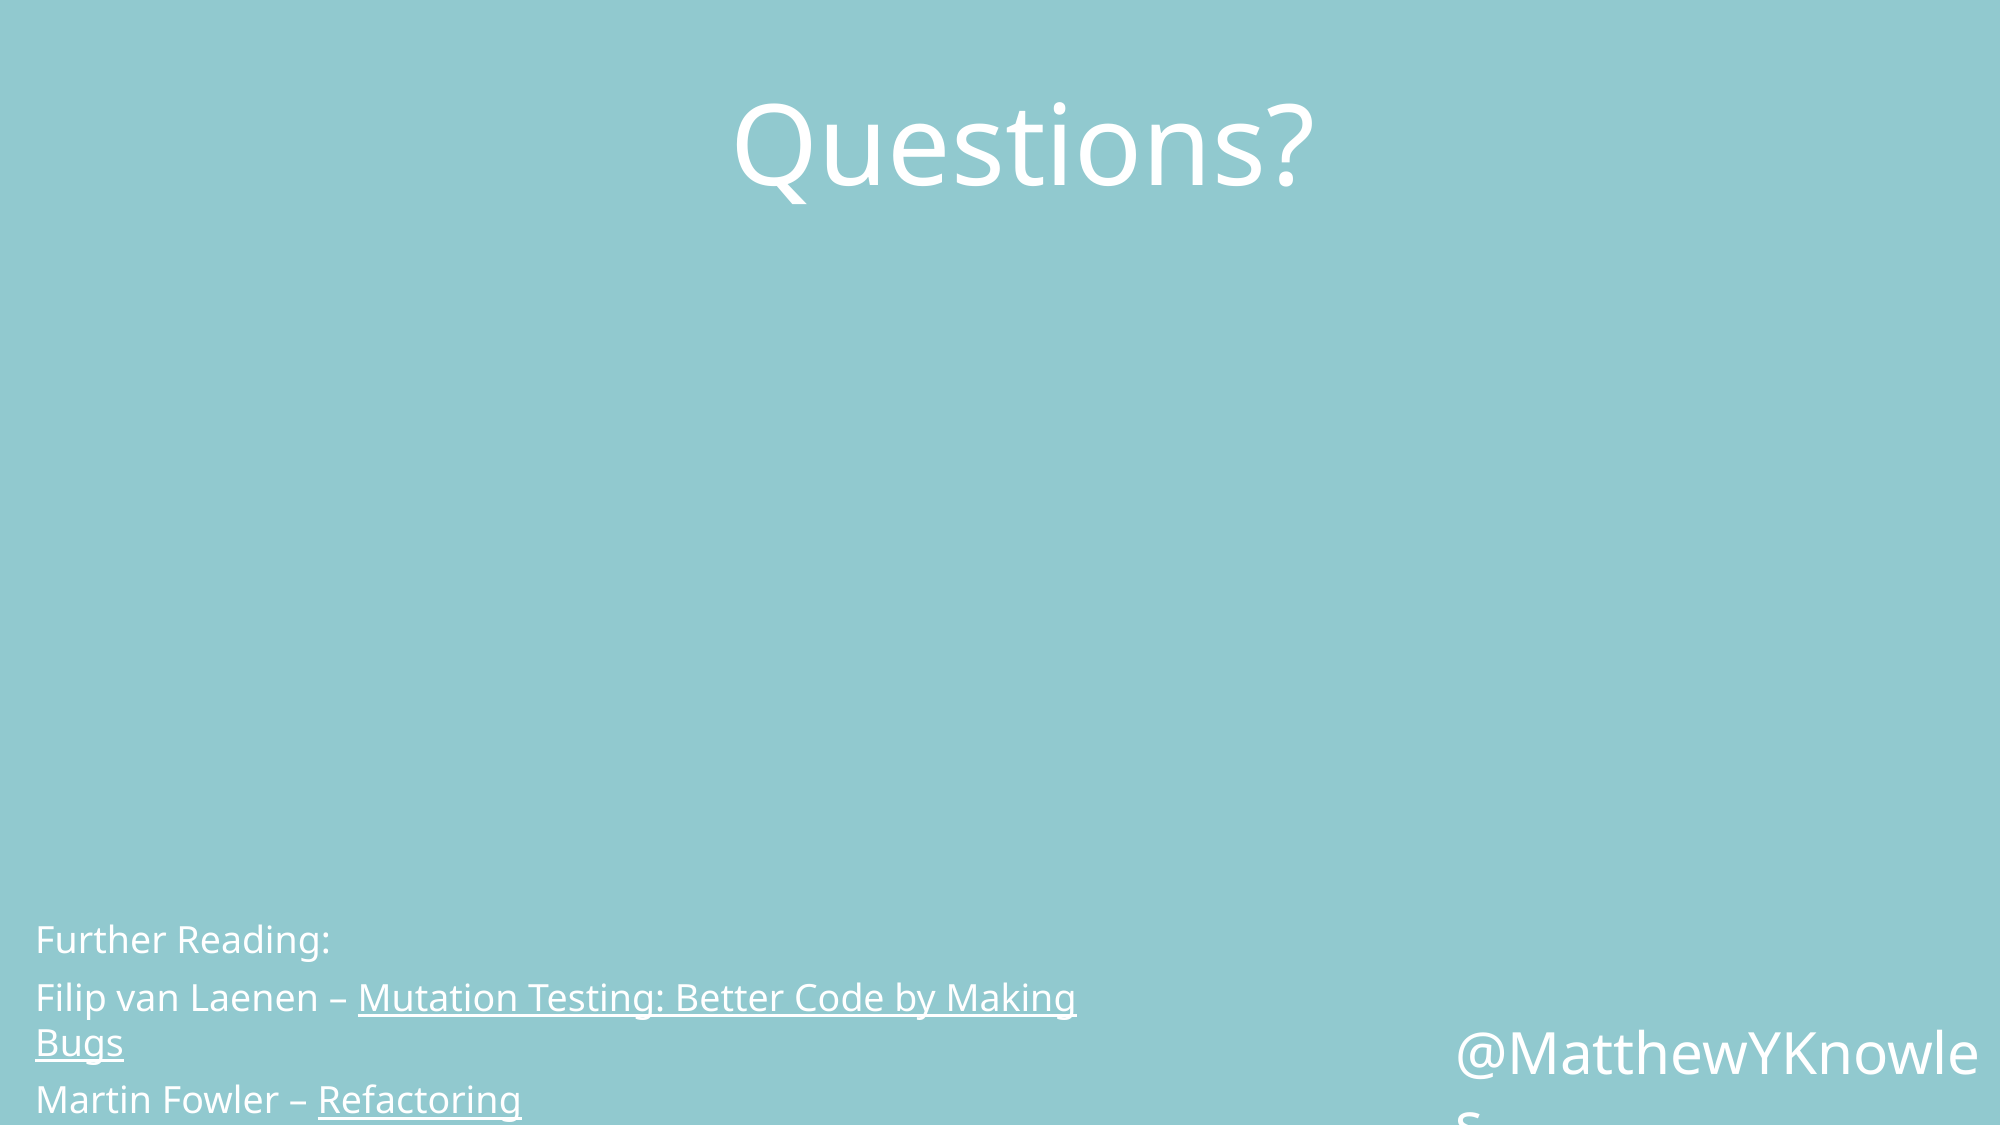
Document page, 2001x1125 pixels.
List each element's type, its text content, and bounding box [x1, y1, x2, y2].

title Questions? [93, 0, 1953, 218]
list Further Reading: Filip van Laenen – Mutation Testing: Better Code by Making Bugs Martin Fowler – Refactoring [27, 908, 1140, 1095]
text_box @MatthewYKnowles [1447, 1008, 2000, 1125]
